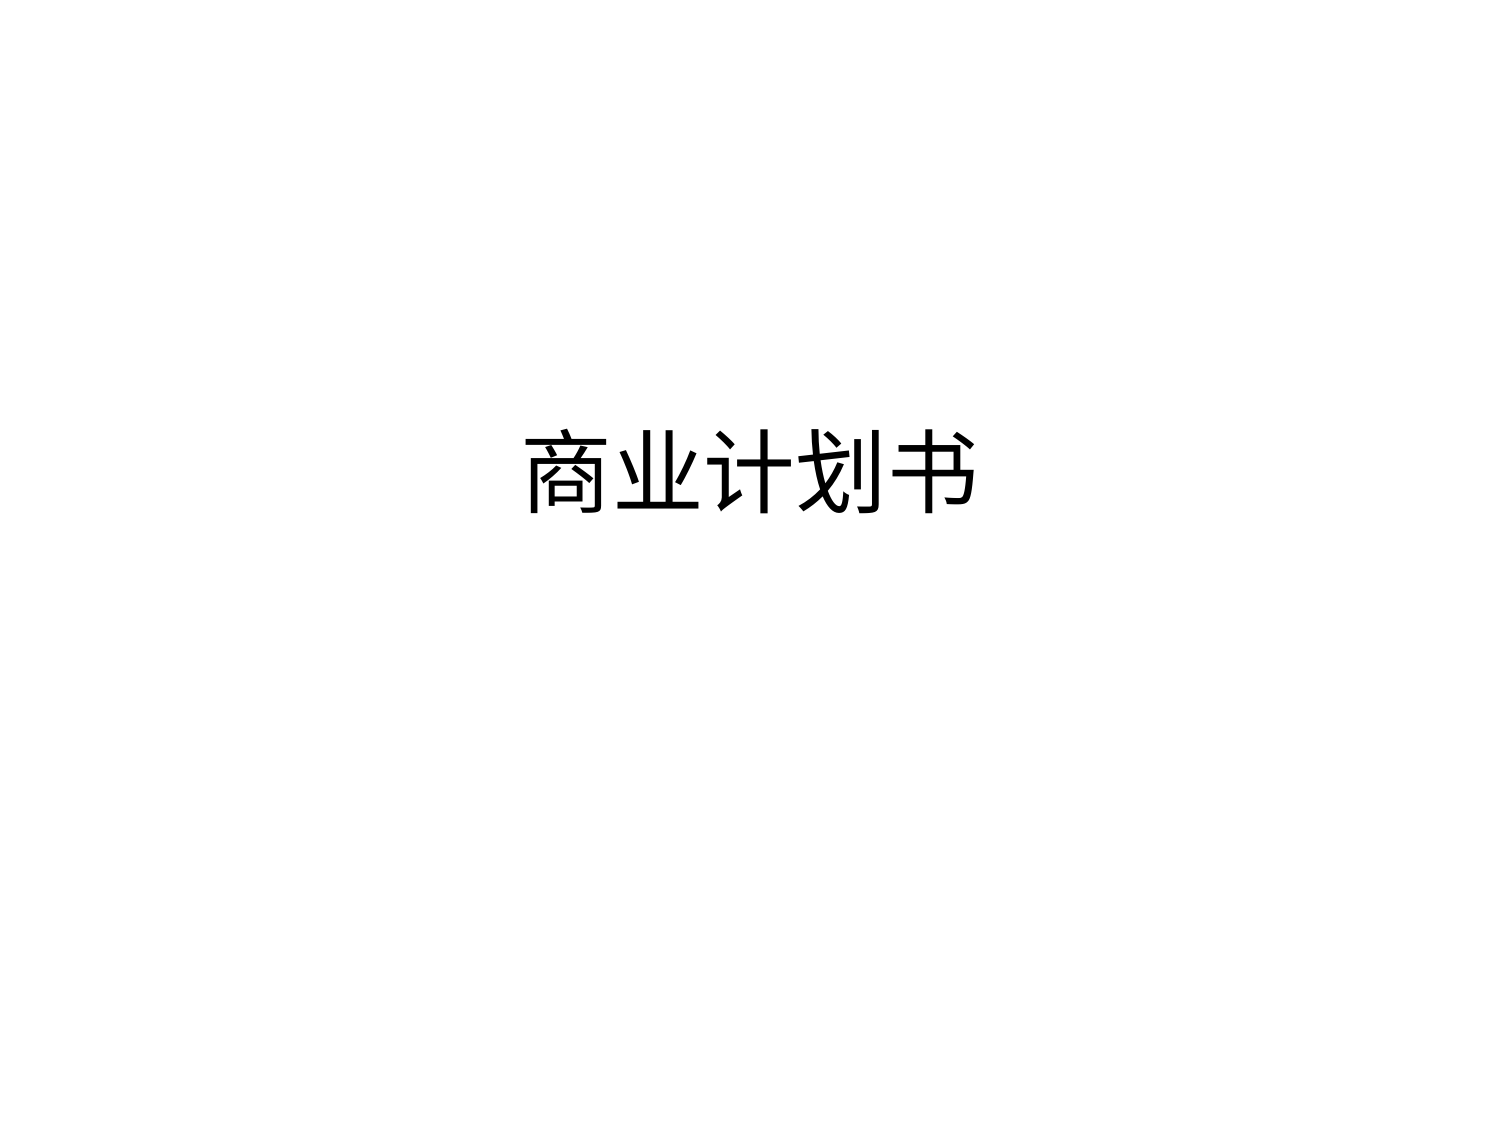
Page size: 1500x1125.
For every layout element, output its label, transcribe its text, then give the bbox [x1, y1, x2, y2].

title 商业计划书 [112, 349, 1388, 591]
